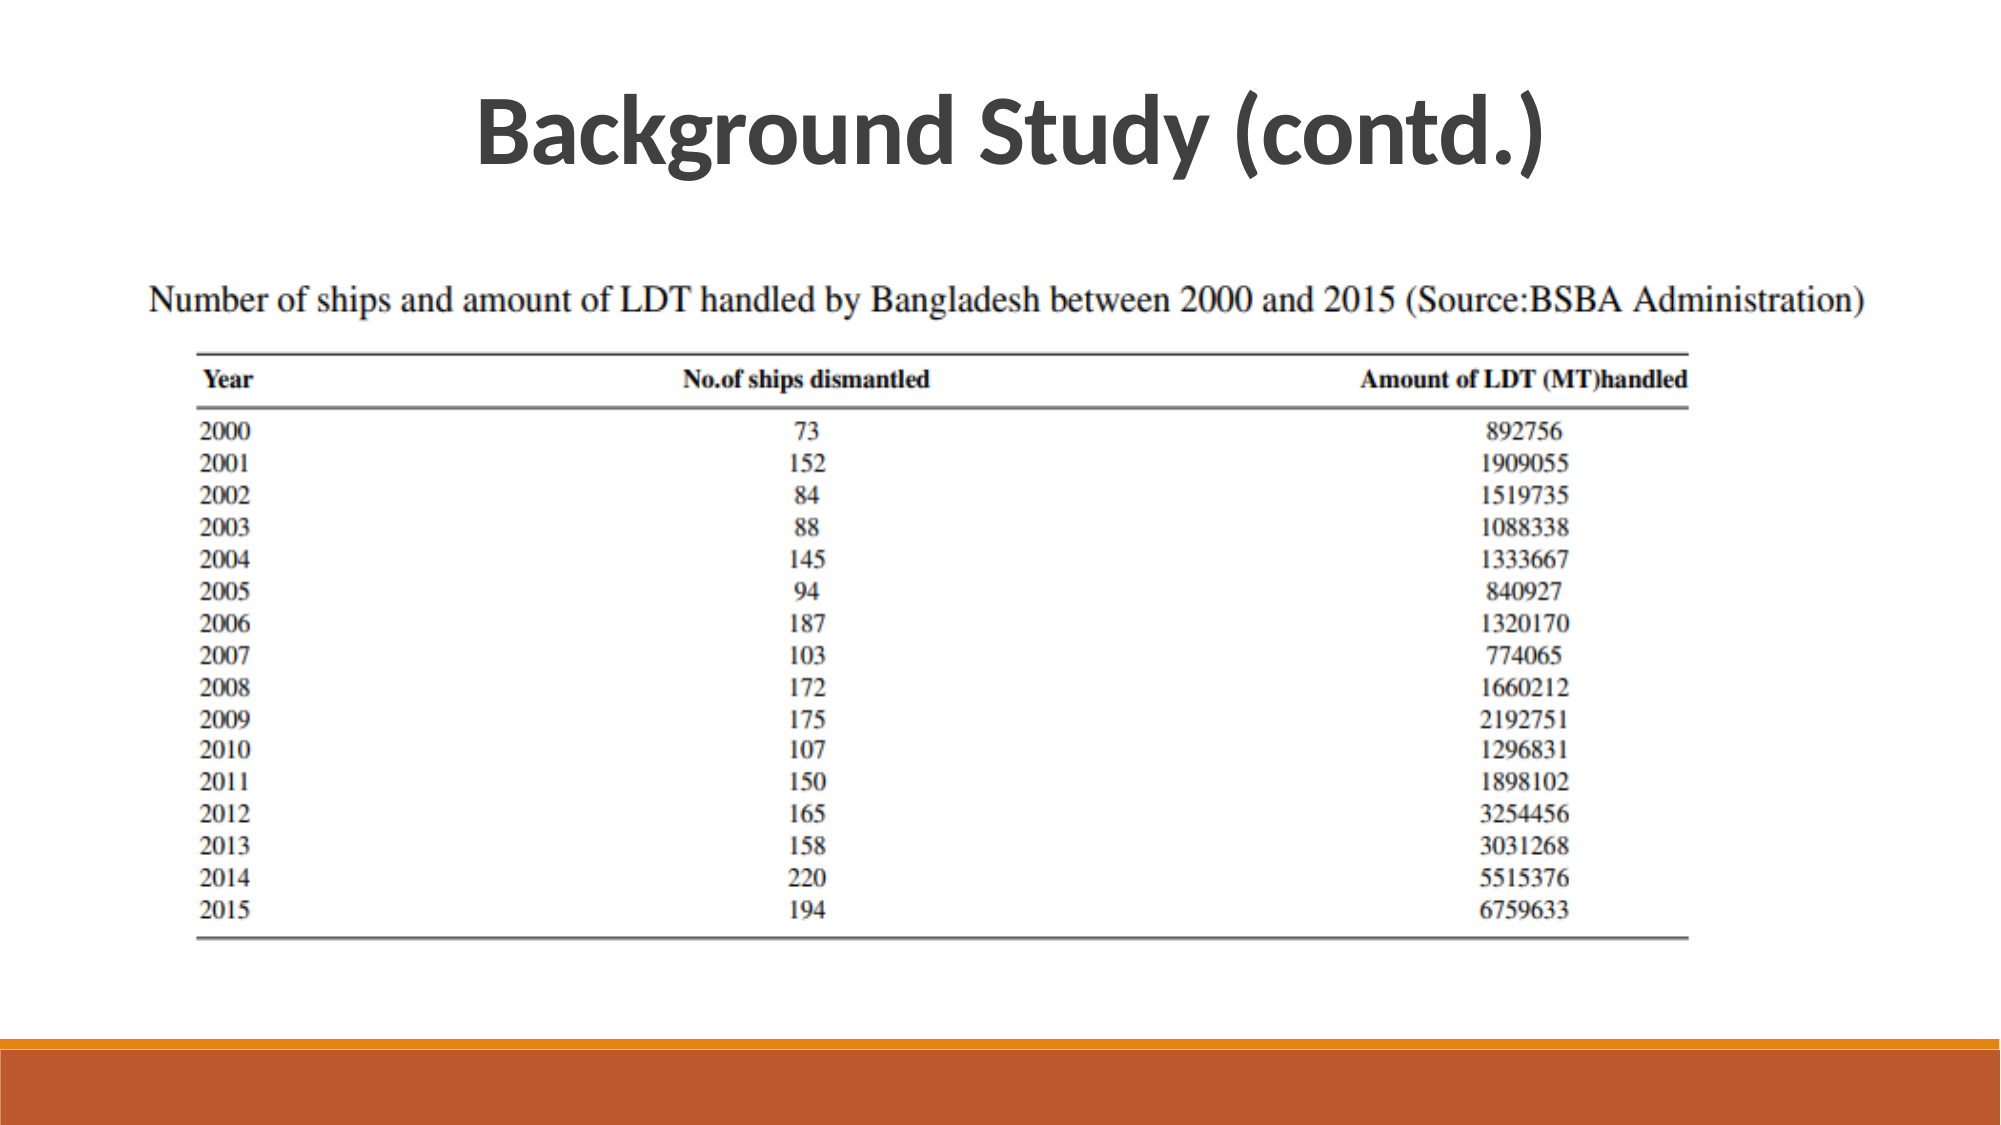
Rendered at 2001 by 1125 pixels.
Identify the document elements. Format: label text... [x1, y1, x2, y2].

picture [147, 260, 1877, 959]
text_box Background Study (contd.) [186, 75, 1837, 258]
